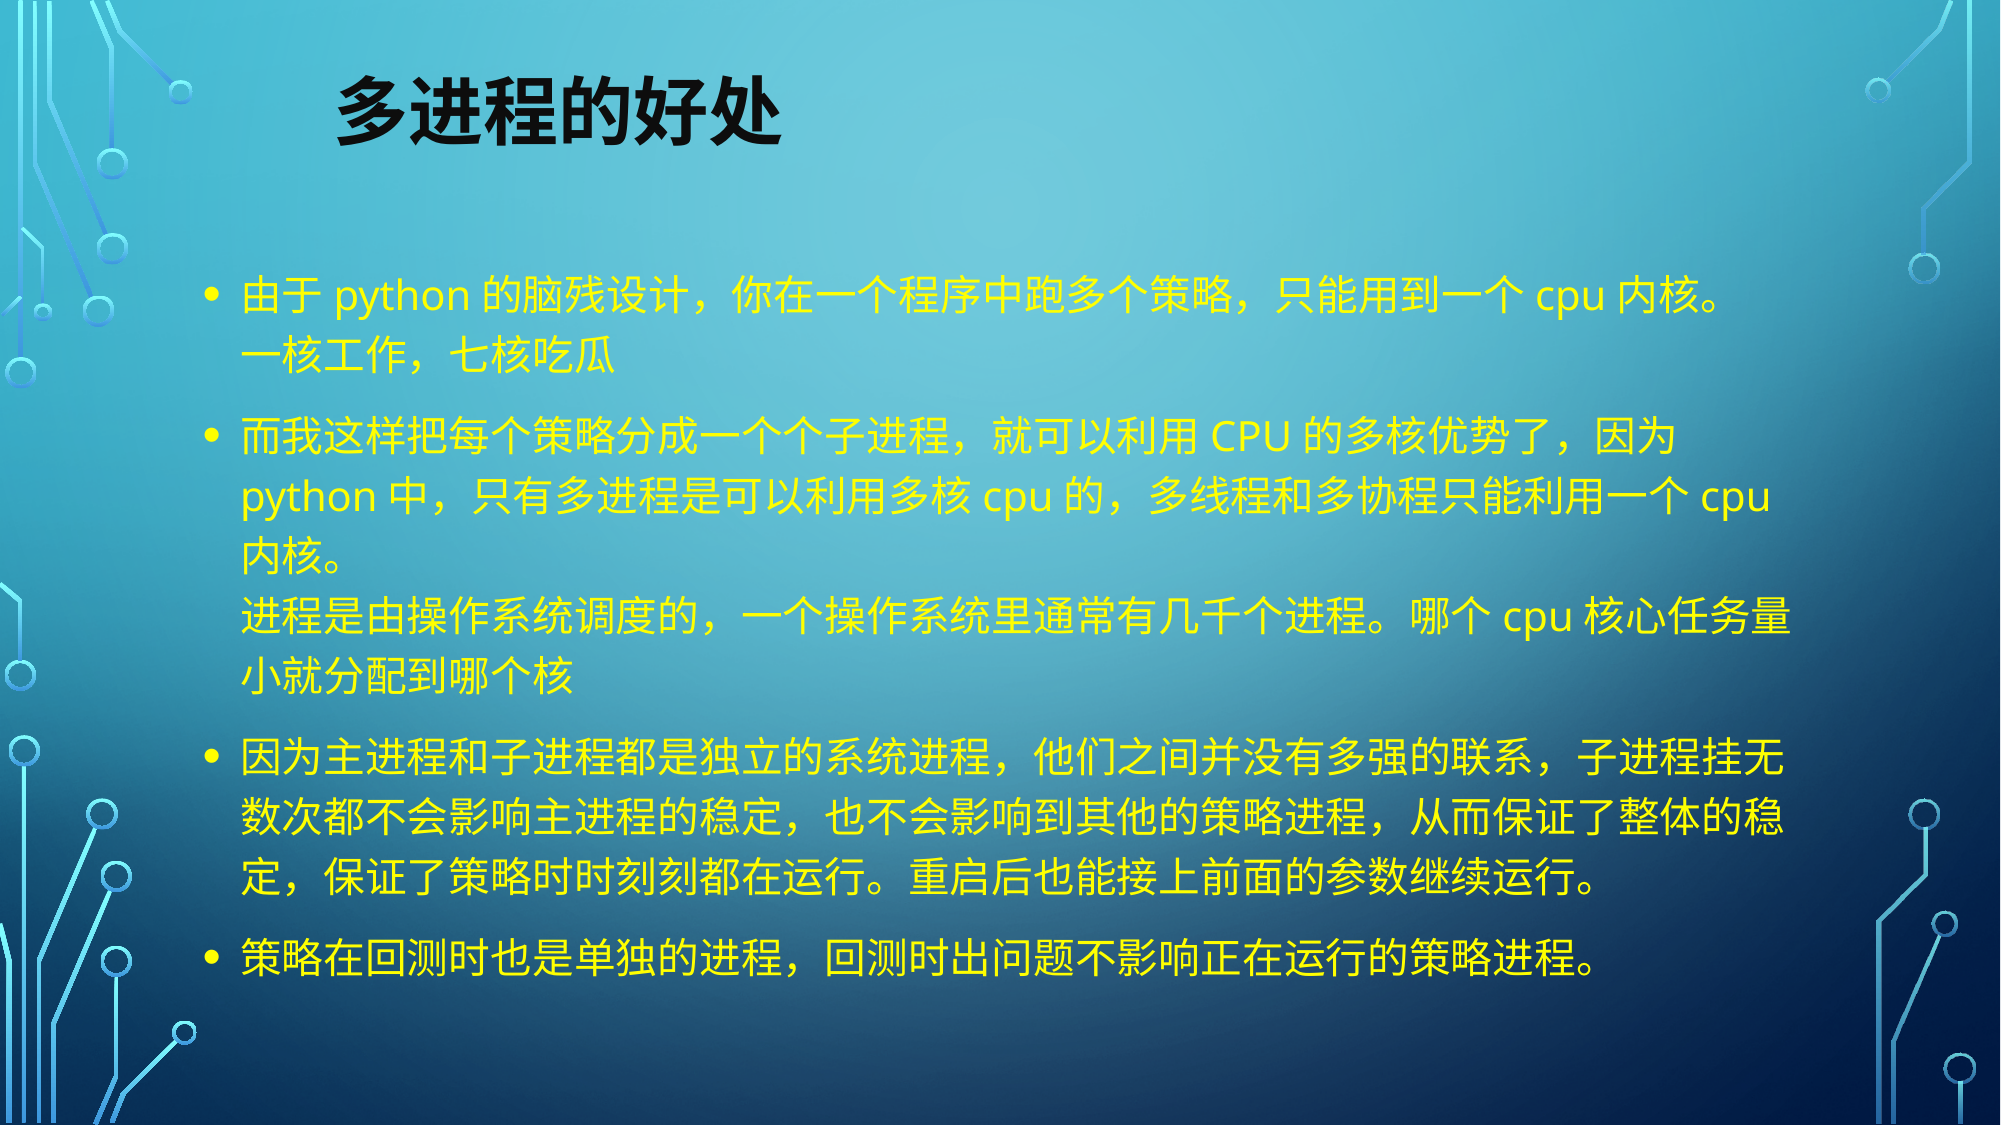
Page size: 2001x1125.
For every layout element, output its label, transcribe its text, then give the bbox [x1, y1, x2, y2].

title 多进程的好处 [318, 32, 886, 198]
list 由于python的脑残设计，你在一个程序中跑多个策略，只能用到一个cpu内核。 一核工作，七核吃瓜 而我这样把每个策略分成一个个子进程，就可以利用CPU的多核优势了，因为python中，只有多进程是可以利用多核cpu的，多线程和多协程只能利用一个cpu内核。 进程是由操作系统调度的，一个操作系统里通常有几千个进程。哪个cpu核心任务量小就分配到哪个核 因为主进程和子进程都是独立的系统进程，他们之间并没有多强的联系，子进程挂无数次都不会影响主进程的稳定，也不会影响到其他的策略进程，从而保证了整体的稳定，保证了策略时时刻刻都在运行。重启后也能接上前面的参数继续运行。 策略在回测时也是单独的进程，回测时出问题不影响正在运行的策略进程。 [187, 251, 1813, 1053]
